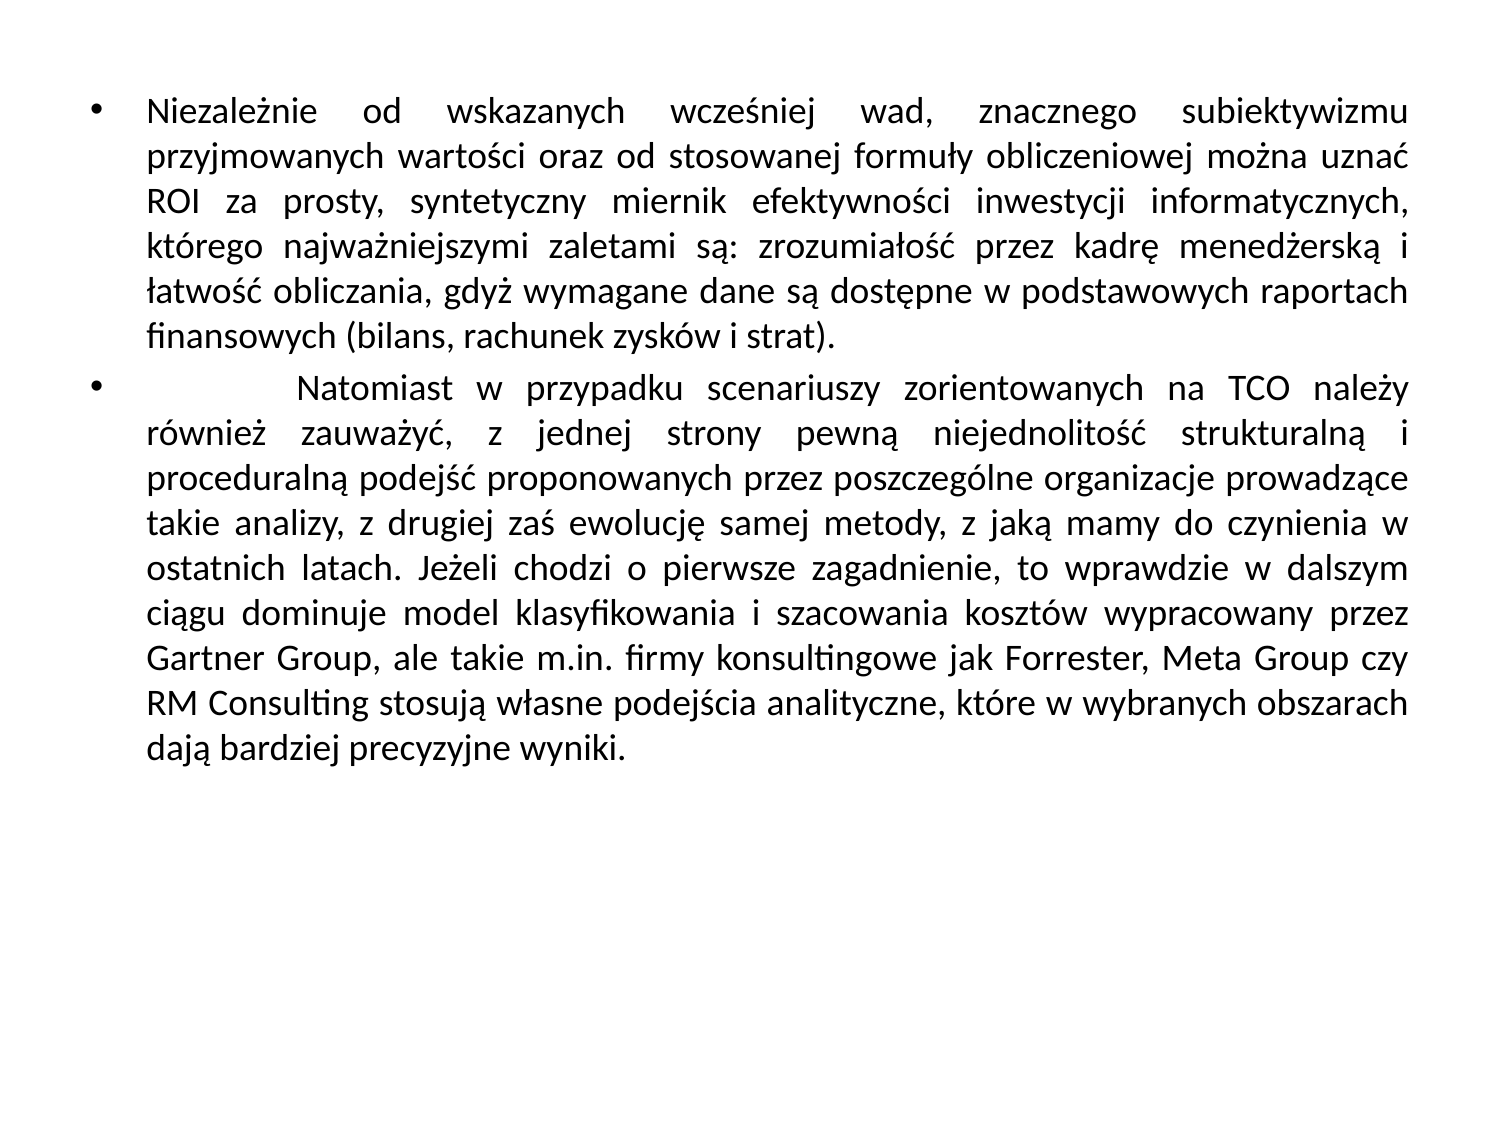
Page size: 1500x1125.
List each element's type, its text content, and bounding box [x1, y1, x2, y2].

list Niezależnie od wskazanych wcześniej wad, znacznego subiektywizmu przyjmowanych wartości oraz od stosowanej formuły obliczeniowej można uznać ROI za prosty, syntetyczny miernik efektywności inwestycji informatycznych, którego najważniejszymi zaletami są: zrozumiałość przez kadrę menedżerską i łatwość obliczania, gdyż wymagane dane są dostępne w podstawowych raportach finansowych (bilans, rachunek zysków i strat). Natomiast w przypadku scenariuszy zorientowanych na TCO należy również zauważyć, z jednej strony pewną niejednolitość strukturalną i proceduralną podejść proponowanych przez poszczególne organizacje prowadzące takie analizy, z drugiej zaś ewolucję samej metody, z jaką mamy do czynienia w ostatnich latach. Jeżeli chodzi o pierwsze zagadnienie, to wprawdzie w dalszym ciągu dominuje model klasyfikowania i szacowania kosztów wypracowany przez Gartner Group, ale takie m.in. firmy konsultingowe jak Forrester, Meta Group czy RM Consulting stosują własne podejścia analityczne, które w wybranych obszarach dają bardziej precyzyjne wyniki. [75, 78, 1425, 1005]
